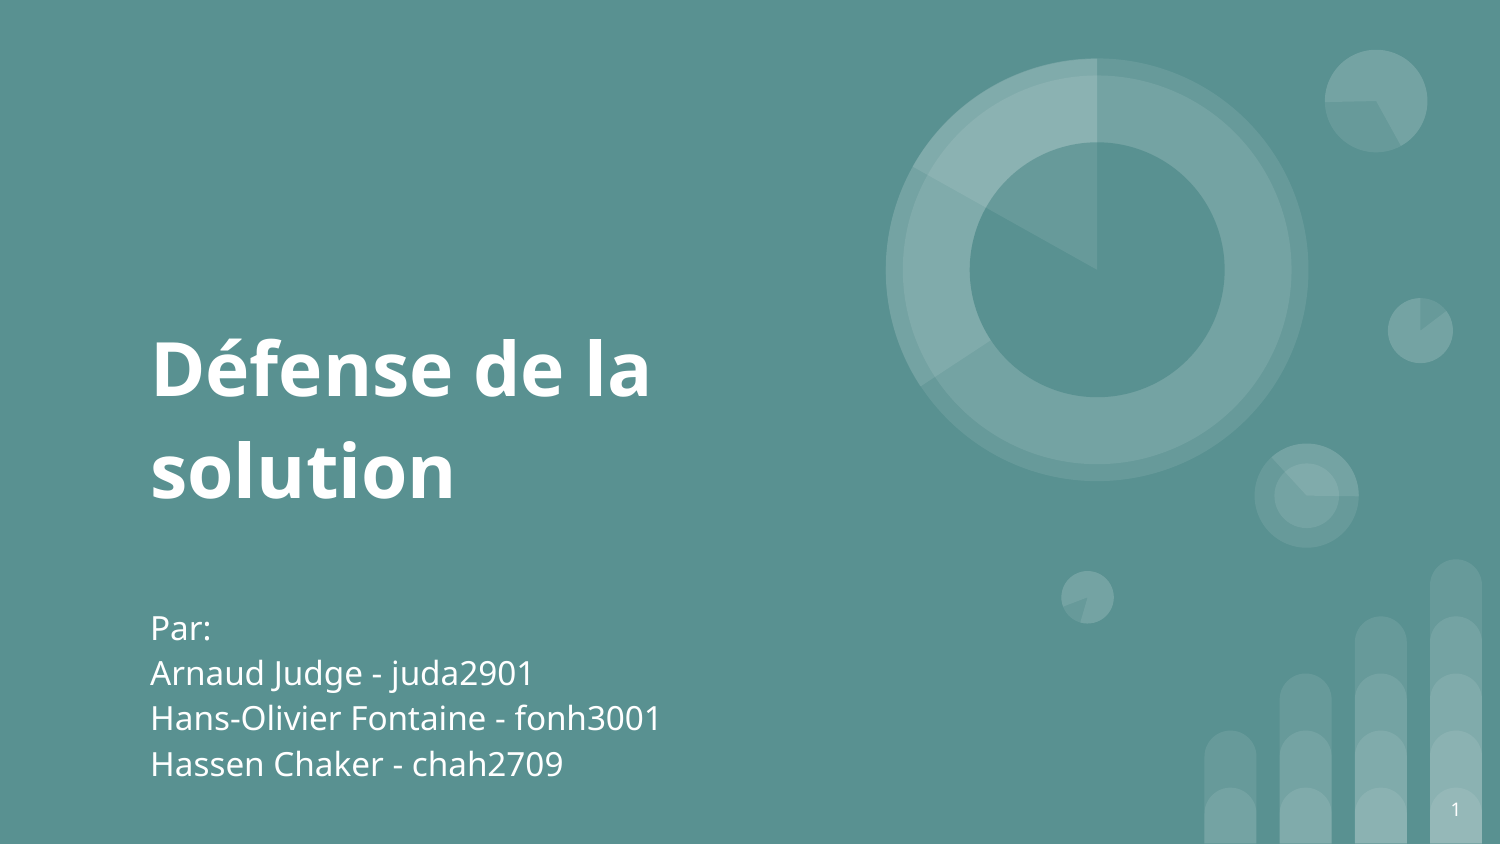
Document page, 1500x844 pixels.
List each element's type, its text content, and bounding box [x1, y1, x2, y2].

title Défense de la solution [135, 264, 834, 572]
slide_number ‹#› [1386, 777, 1477, 842]
subtitle Par: Arnaud Judge - juda2901 Hans-Olivier Fontaine - fonh3001 Hassen Chaker - chah2709 [135, 589, 834, 829]
